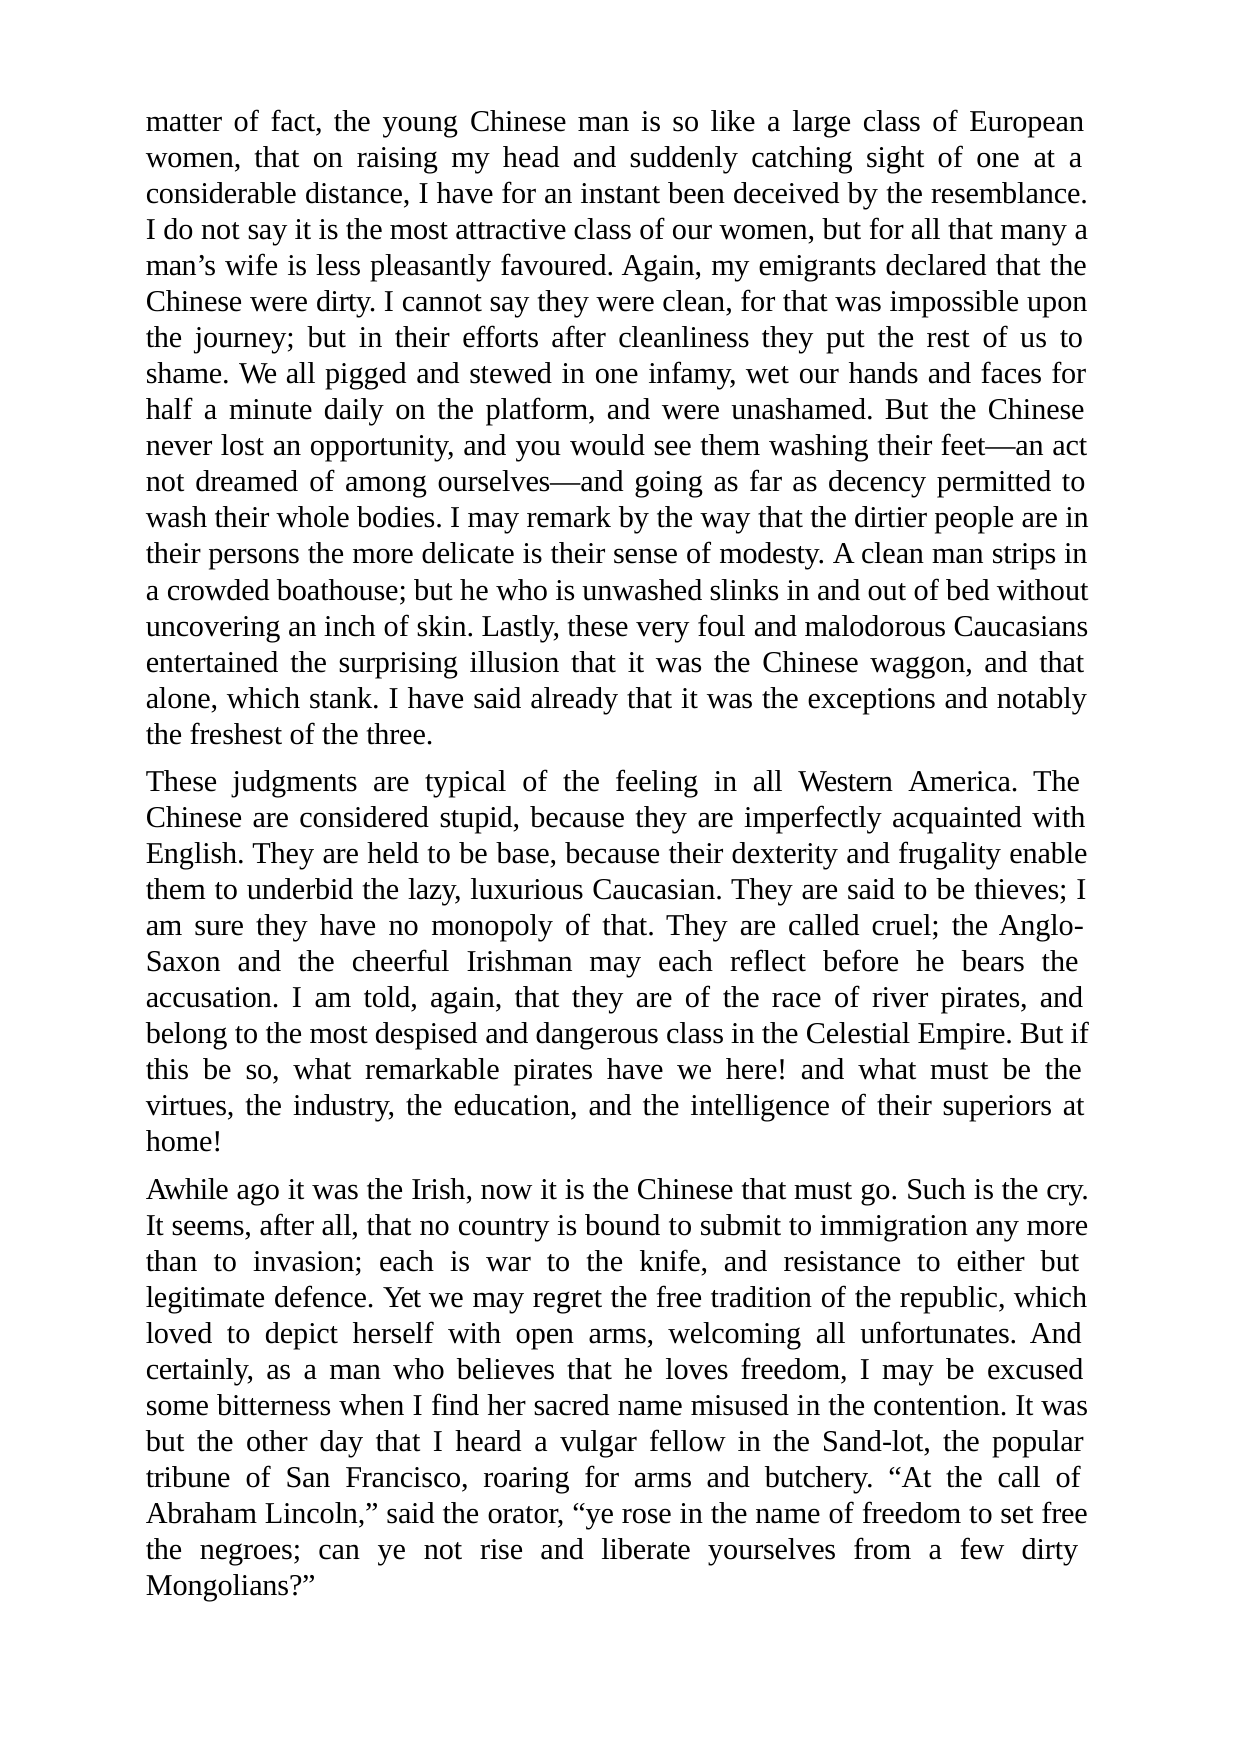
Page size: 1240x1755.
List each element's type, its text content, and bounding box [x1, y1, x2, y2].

text_box matter of fact, the young Chinese man is so like a large class of European women, that on raising my head and suddenly catching sight of one at a considerable distance, I have for an instant been deceived by the resemblance. I do not say it is the most attractive class of our women, but for all that many a man’s wife is less pleasantly favoured. Again, my emigrants declared that the Chinese were dirty. I cannot say they were clean, for that was impossible upon the journey; but in their efforts after cleanliness they put the rest of us to shame. We all pigged and stewed in one infamy, wet our hands and faces for half a minute daily on the platform, and were unashamed. But the Chinese never lost an opportunity, and you would see them washing their feet—an act not dreamed of among ourselves—and going as far as decency permitted to wash their whole bodies. I may remark by the way that the dirtier people are in their persons the more delicate is their sense of modesty. A clean man strips in a crowded boathouse; but he who is unwashed slinks in and out of bed without uncovering an inch of skin. Lastly, these very foul and malodorous Caucasians entertained the surprising illusion that it was the Chinese waggon, and that alone, which stank. I have said already that it was the exceptions and notably the freshest of the three. These judgments are typical of the feeling in all Western America. The Chinese are considered stupid, because they are imperfectly acquainted with English. They are held to be base, because their dexterity and frugality enable them to underbid the lazy, luxurious Caucasian. They are said to be thieves; I am sure they have no monopoly of that. They are called cruel; the Anglo- Saxon and the cheerful Irishman may each reflect before he bears the accusation. I am told, again, that they are of the race of river pirates, and belong to the most despised and dangerous class in the Celestial Empire. But if this be so, what remarkable pirates have we here! and what must be the virtues, the industry, the education, and the intelligence of their superiors at home! Awhile ago it was the Irish, now it is the Chinese that must go. Such is the cry. It seems, after all, that no country is bound to submit to immigration any more than to invasion; each is war to the knife, and resistance to either but legitimate defence. Yet we may regret the free tradition of the republic, which loved to depict herself with open arms, welcoming all unfortunates. And certainly, as a man who believes that he loves freedom, I may be excused some bitterness when I find her sacred name misused in the contention. It was but the other day that I heard a vulgar fellow in the Sand-lot, the popular tribune of San Francisco, roaring for arms and butchery. “At the call of Abraham Lincoln,” said the orator, “ye rose in the name of freedom to set free the negroes; can ye not rise and liberate yourselves from a few dirty Mongolians?” [143, 98, 1097, 1602]
